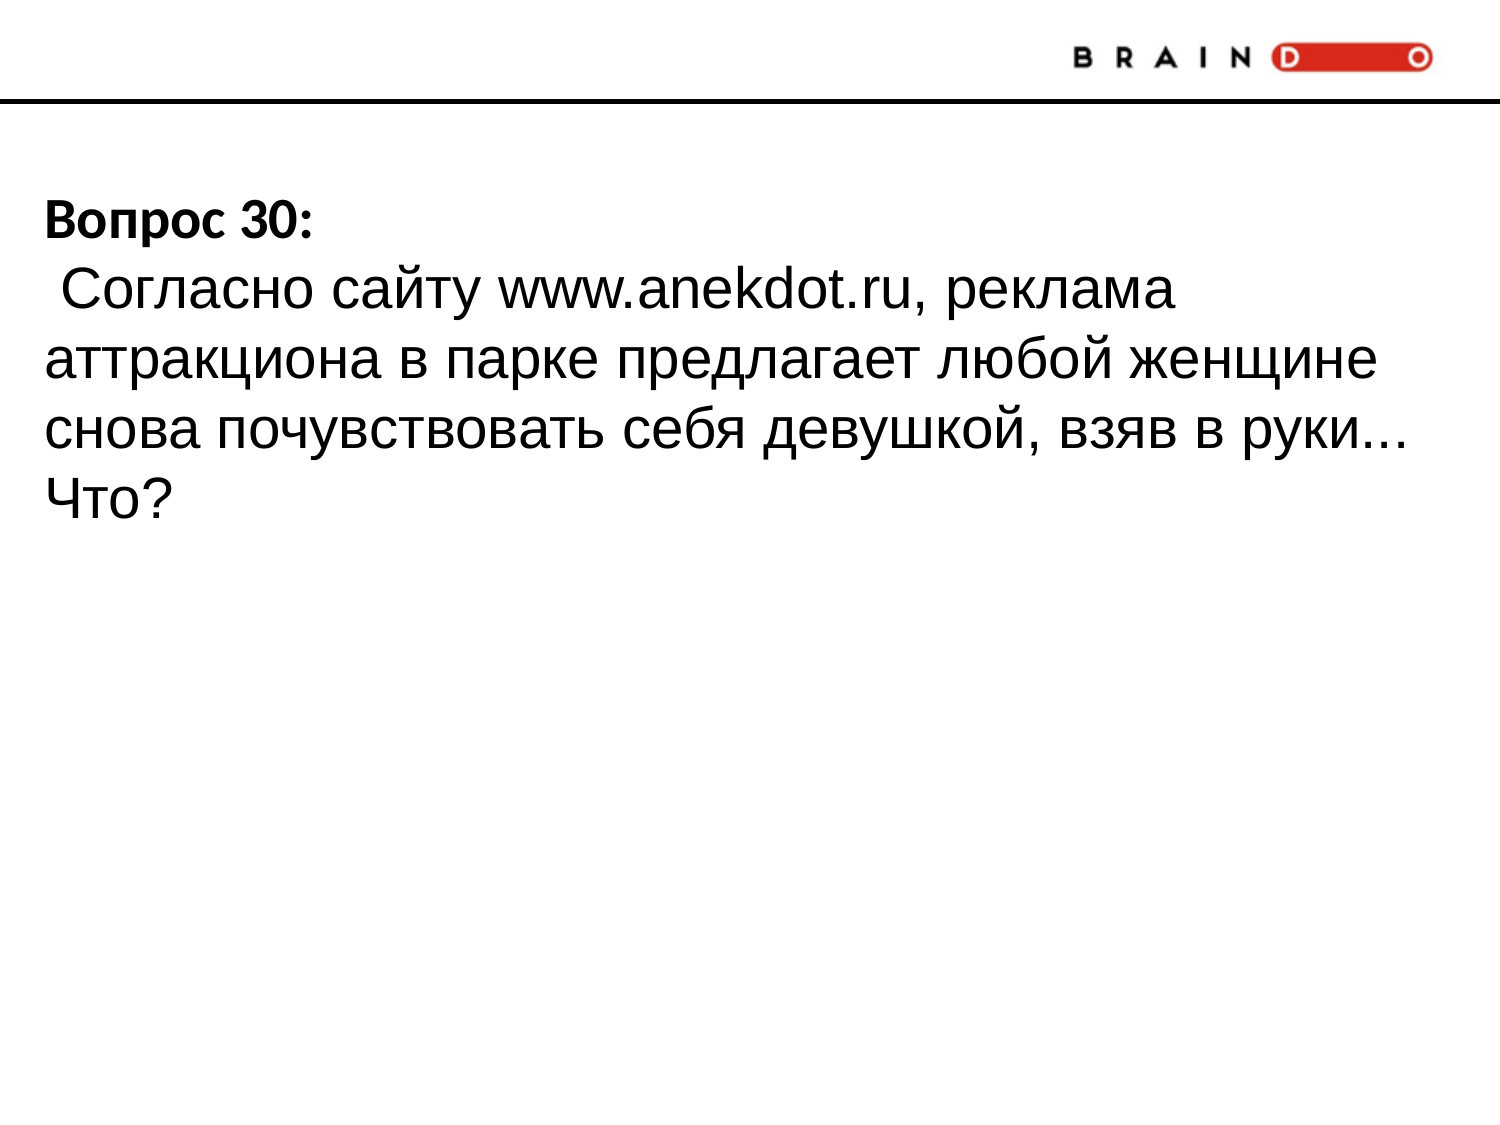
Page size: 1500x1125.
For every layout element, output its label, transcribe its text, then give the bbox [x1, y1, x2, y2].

text_box Вопрос 30: Согласно сайту www.anekdot.ru, реклама аттракциона в парке предлагает любой женщине снова почувствовать себя девушкой, взяв в руки... Что? [29, 172, 1459, 598]
picture [1021, 6, 1489, 101]
